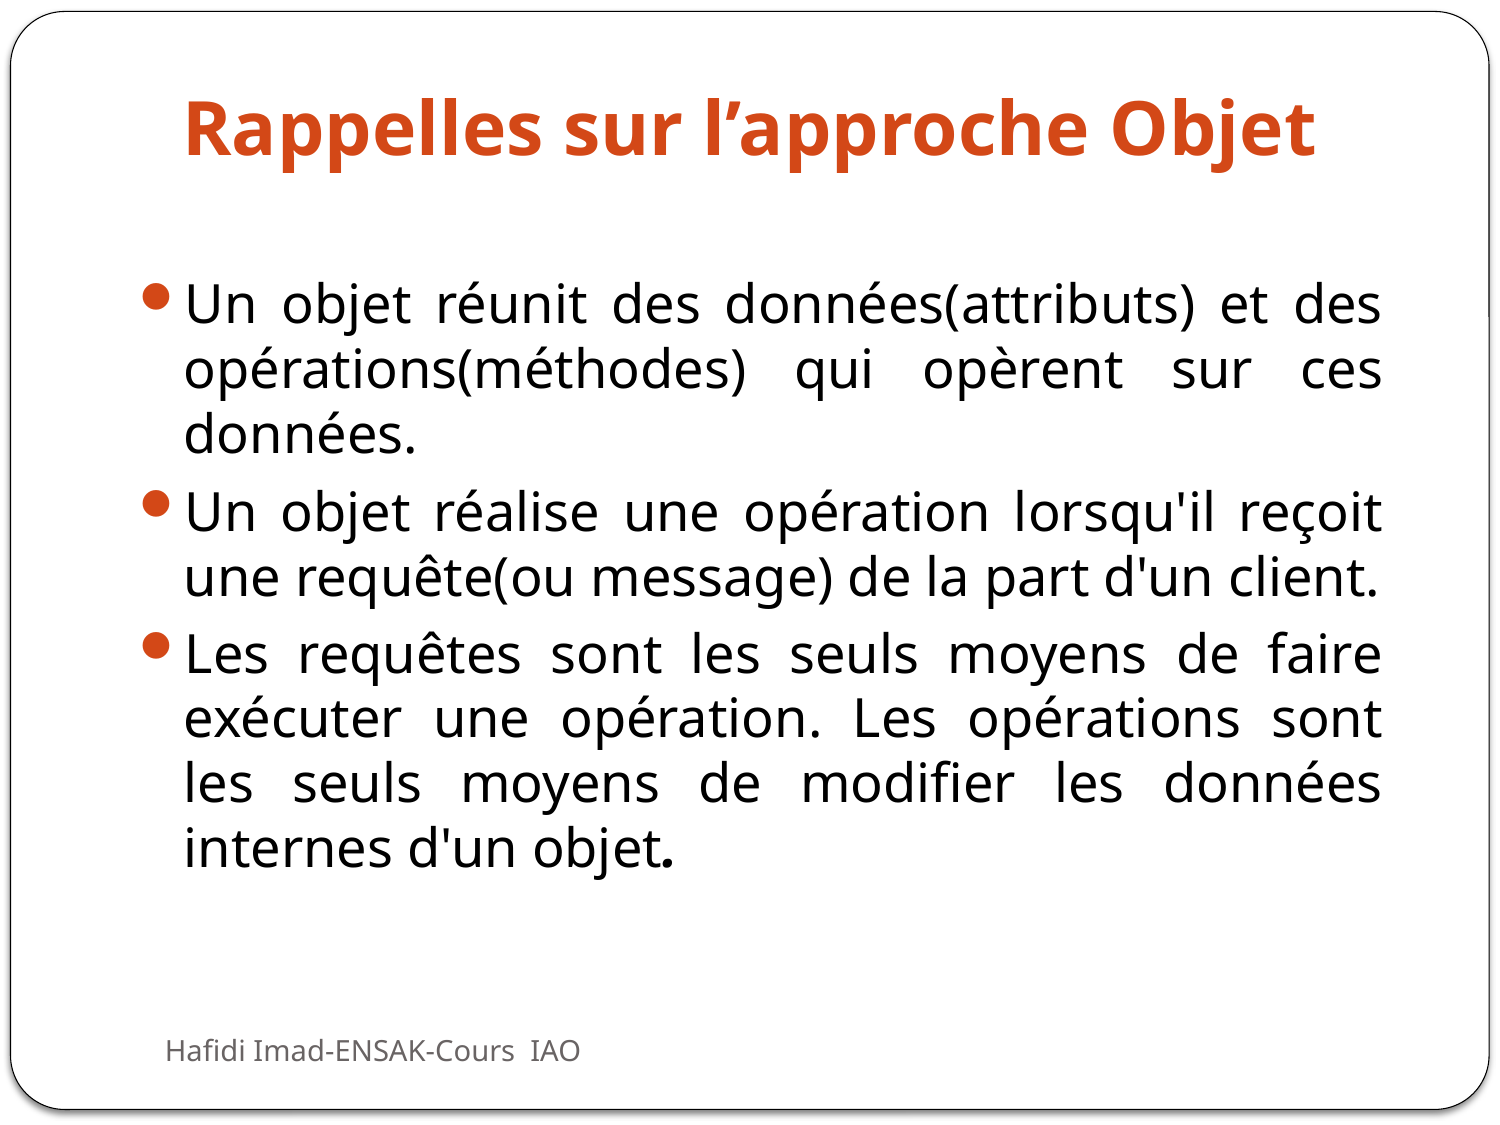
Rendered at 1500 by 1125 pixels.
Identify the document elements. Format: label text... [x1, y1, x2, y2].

title Rappelles sur l’approche Objet [0, 0, 1500, 186]
footer Hafidi Imad-ENSAK-Cours IAO [150, 1012, 800, 1088]
list Un objet réunit des données(attributs) et des opérations(méthodes) qui opèrent sur ces données. Un objet réalise une opération lorsqu'il reçoit une requête(ou message) de la part d'un client. Les requêtes sont les seuls moyens de faire exécuter une opération. Les opérations sont les seuls moyens de modifier les données internes d'un objet. [123, 262, 1399, 1013]
